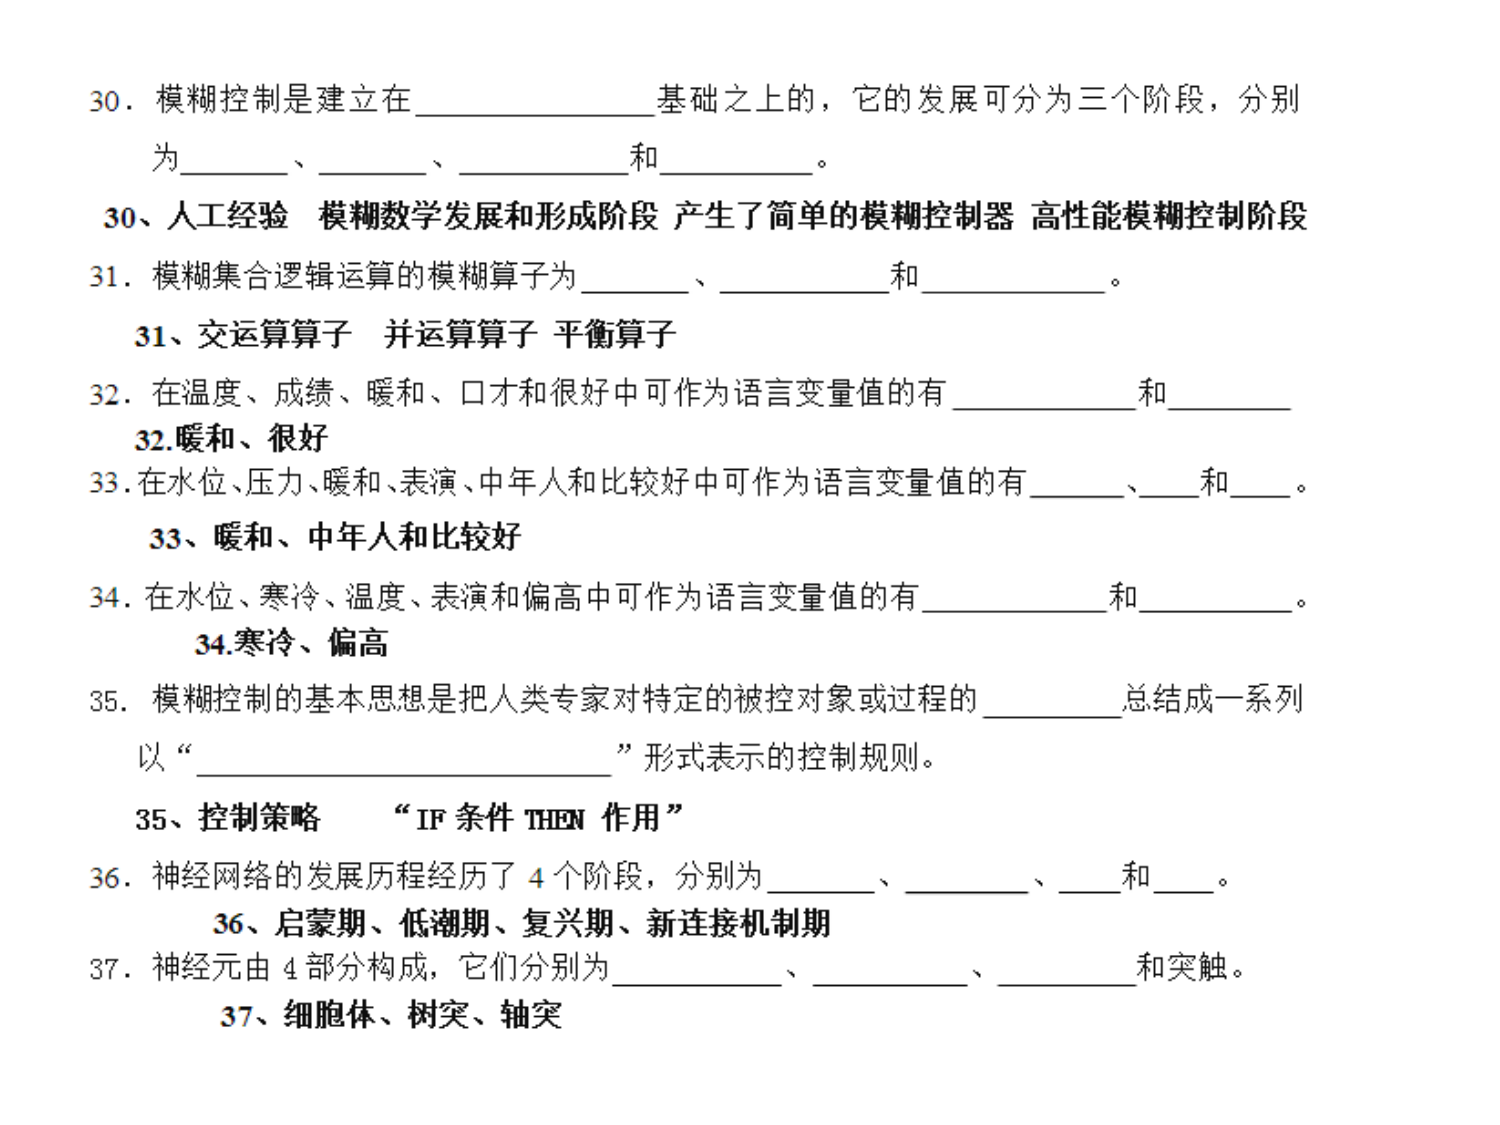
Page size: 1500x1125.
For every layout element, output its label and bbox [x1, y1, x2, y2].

picture [64, 66, 1329, 1047]
